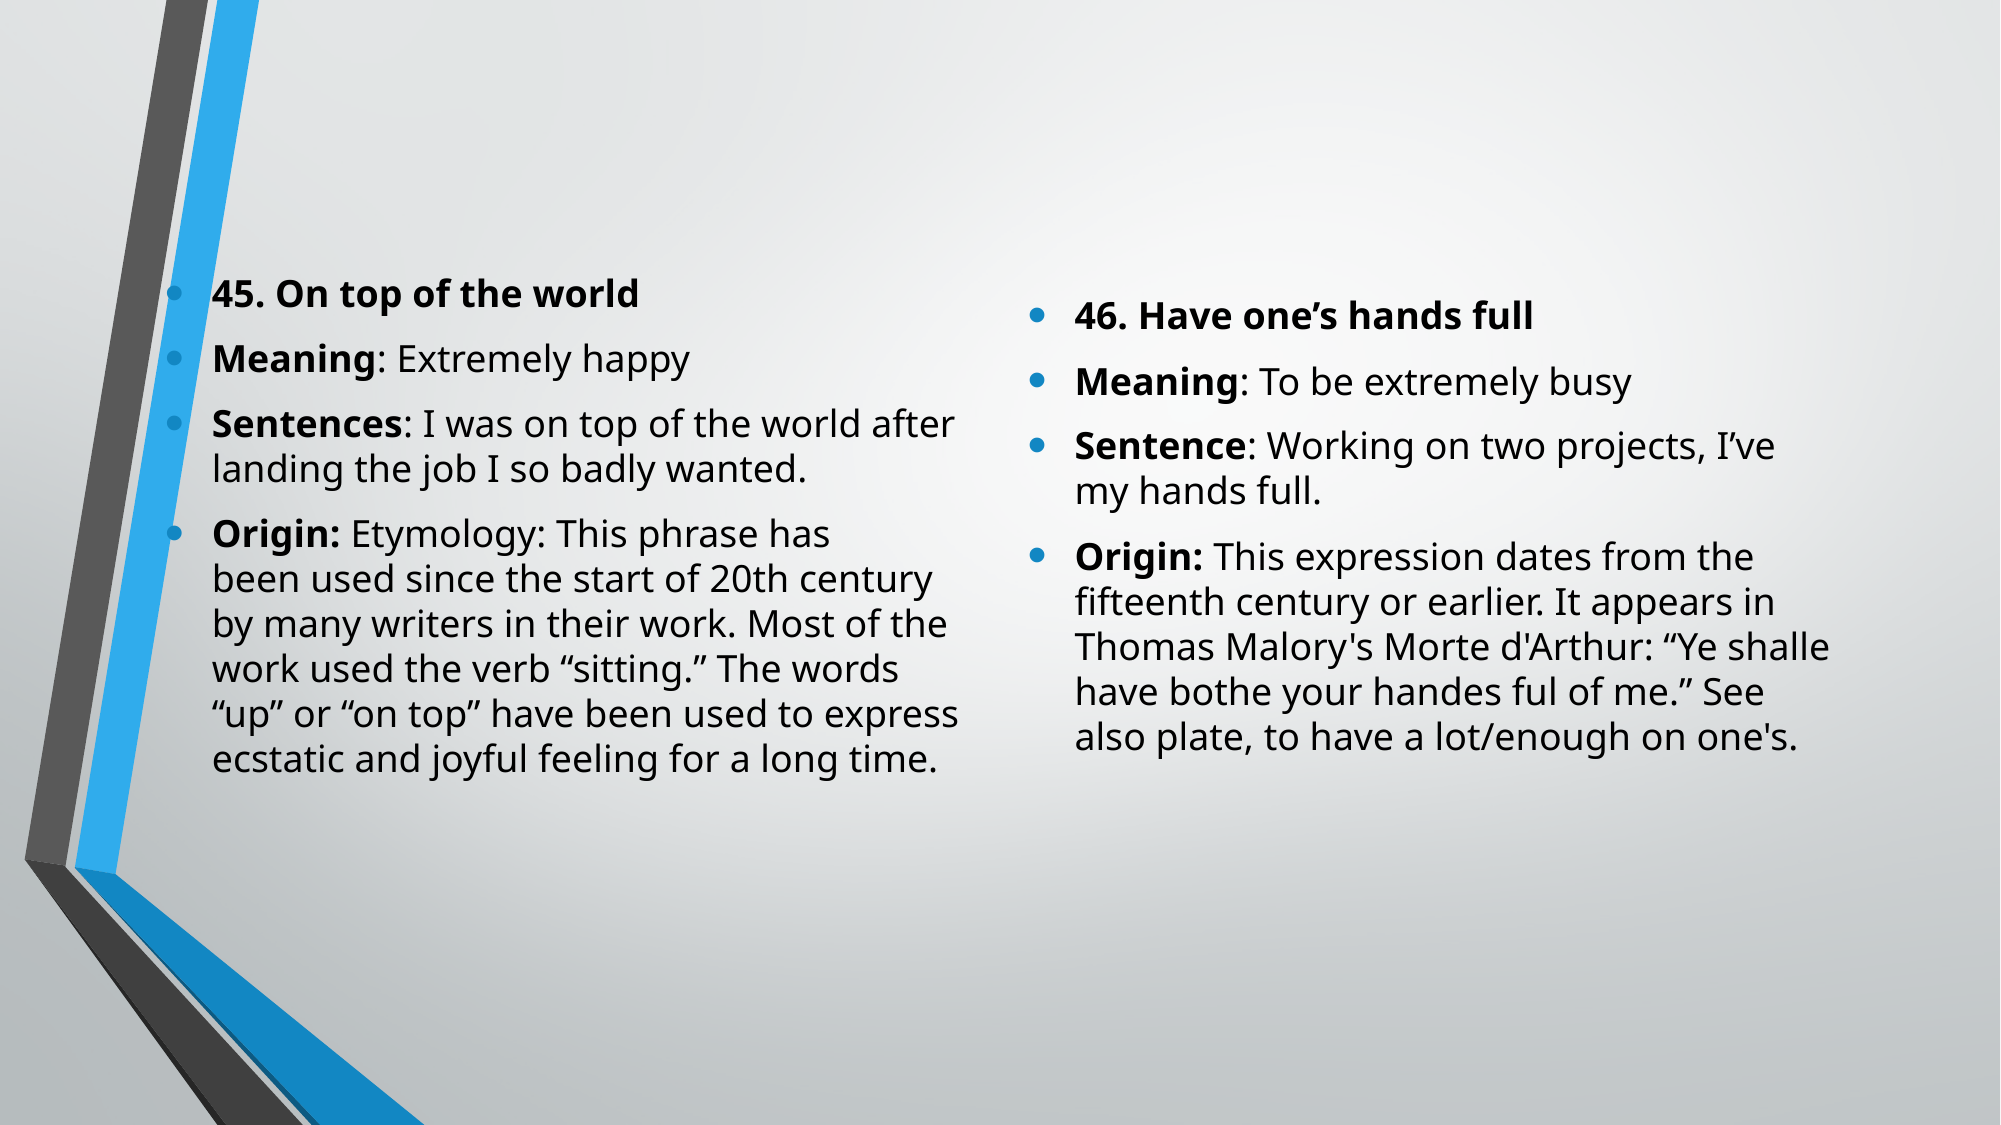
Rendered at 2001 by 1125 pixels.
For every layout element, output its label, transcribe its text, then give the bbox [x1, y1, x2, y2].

list 45. On top of the world Meaning: Extremely happy Sentences: I was on top of the world after landing the job I so badly wanted. Origin: Etymology: This phrase has been used since the start of 20th century by many writers in their work. Most of the work used the verb “sitting.” The words “up” or “on top” have been used to express ecstatic and joyful feeling for a long time. [149, 99, 988, 950]
list 46. Have one’s hands full Meaning: To be extremely busy Sentence: Working on two projects, I’ve my hands full. Origin: This expression dates from the fifteenth century or earlier. It appears in Thomas Malory's Morte d'Arthur: “Ye shalle have bothe your handes ful of me.” See also plate, to have a lot/enough on one's. [1012, 99, 1849, 950]
